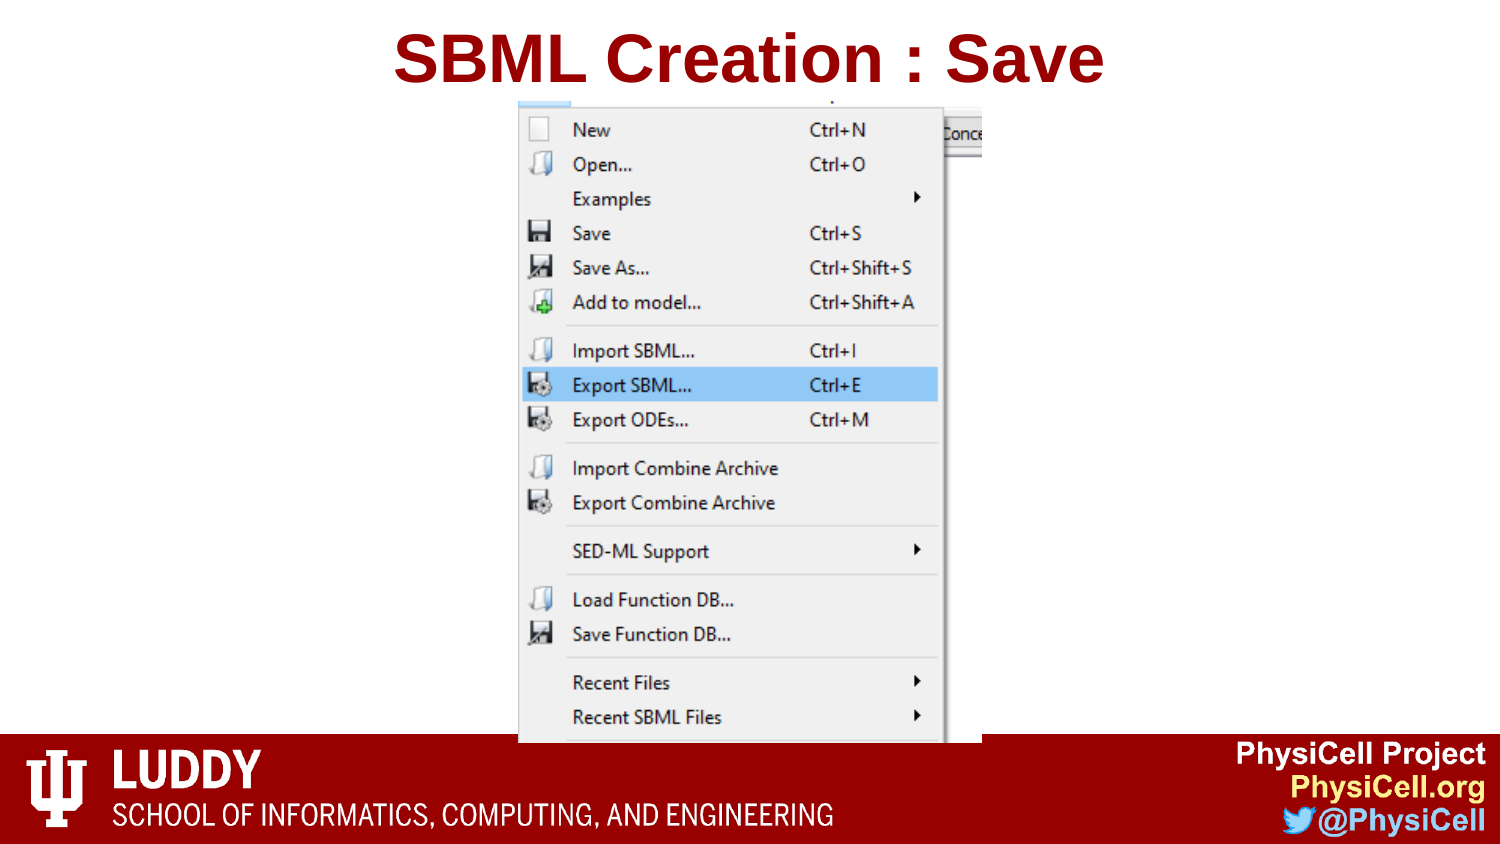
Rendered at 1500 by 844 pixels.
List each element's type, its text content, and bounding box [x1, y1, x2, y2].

picture [0, 101, 1500, 844]
title SBML Creation : Save [0, 0, 1500, 121]
